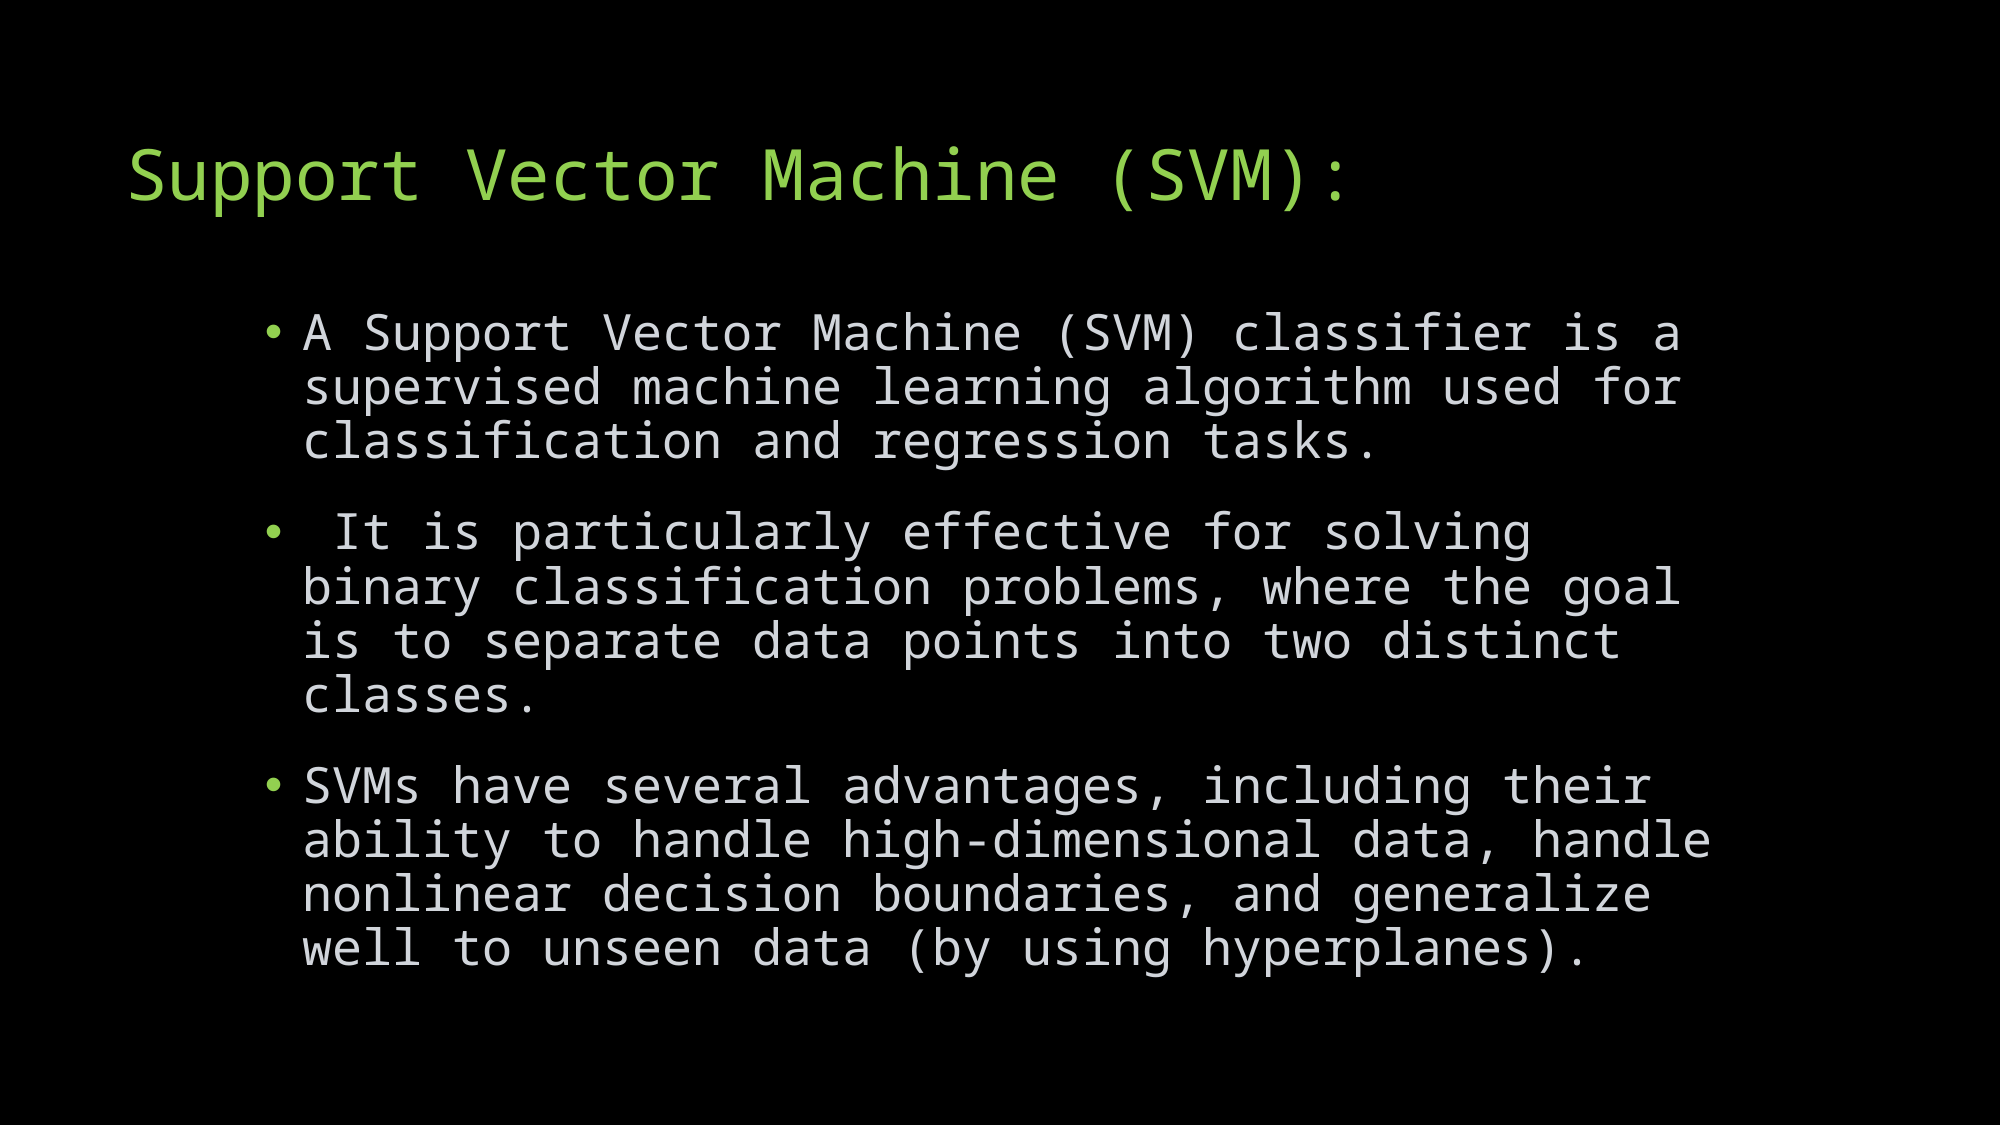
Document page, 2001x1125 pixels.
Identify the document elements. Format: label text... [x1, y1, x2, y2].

title Support Vector Machine (SVM): [110, 35, 1611, 223]
list A Support Vector Machine (SVM) classifier is a supervised machine learning algorithm used for classification and regression tasks. It is particularly effective for solving binary classification problems, where the goal is to separate data points into two distinct classes. SVMs have several advantages, including their ability to handle high-dimensional data, handle nonlinear decision boundaries, and generalize well to unseen data (by using hyperplanes). [249, 299, 1750, 1000]
